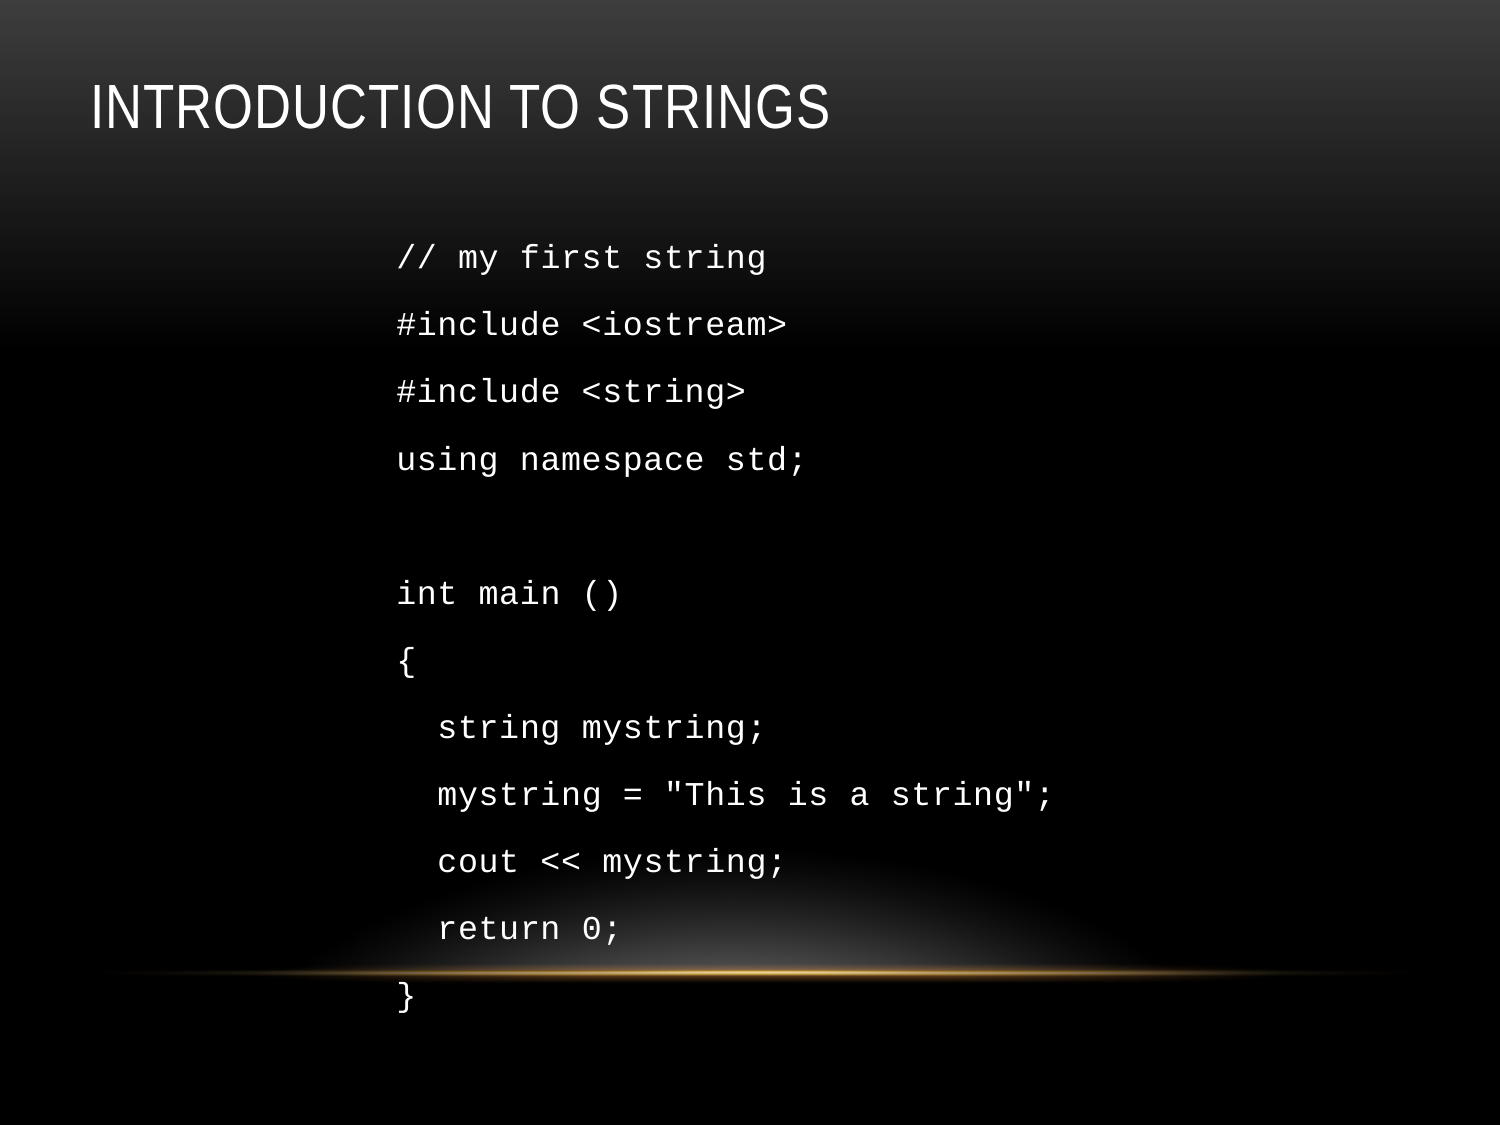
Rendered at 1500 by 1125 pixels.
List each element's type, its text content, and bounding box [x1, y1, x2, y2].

title Introduction to strings [75, 58, 1425, 247]
list // my first string #include <iostream> #include <string> using namespace std; int main () { string mystring; mystring = "This is a string"; cout << mystring; return 0; } [99, 247, 1400, 1059]
picture [0, 0, 1500, 1125]
